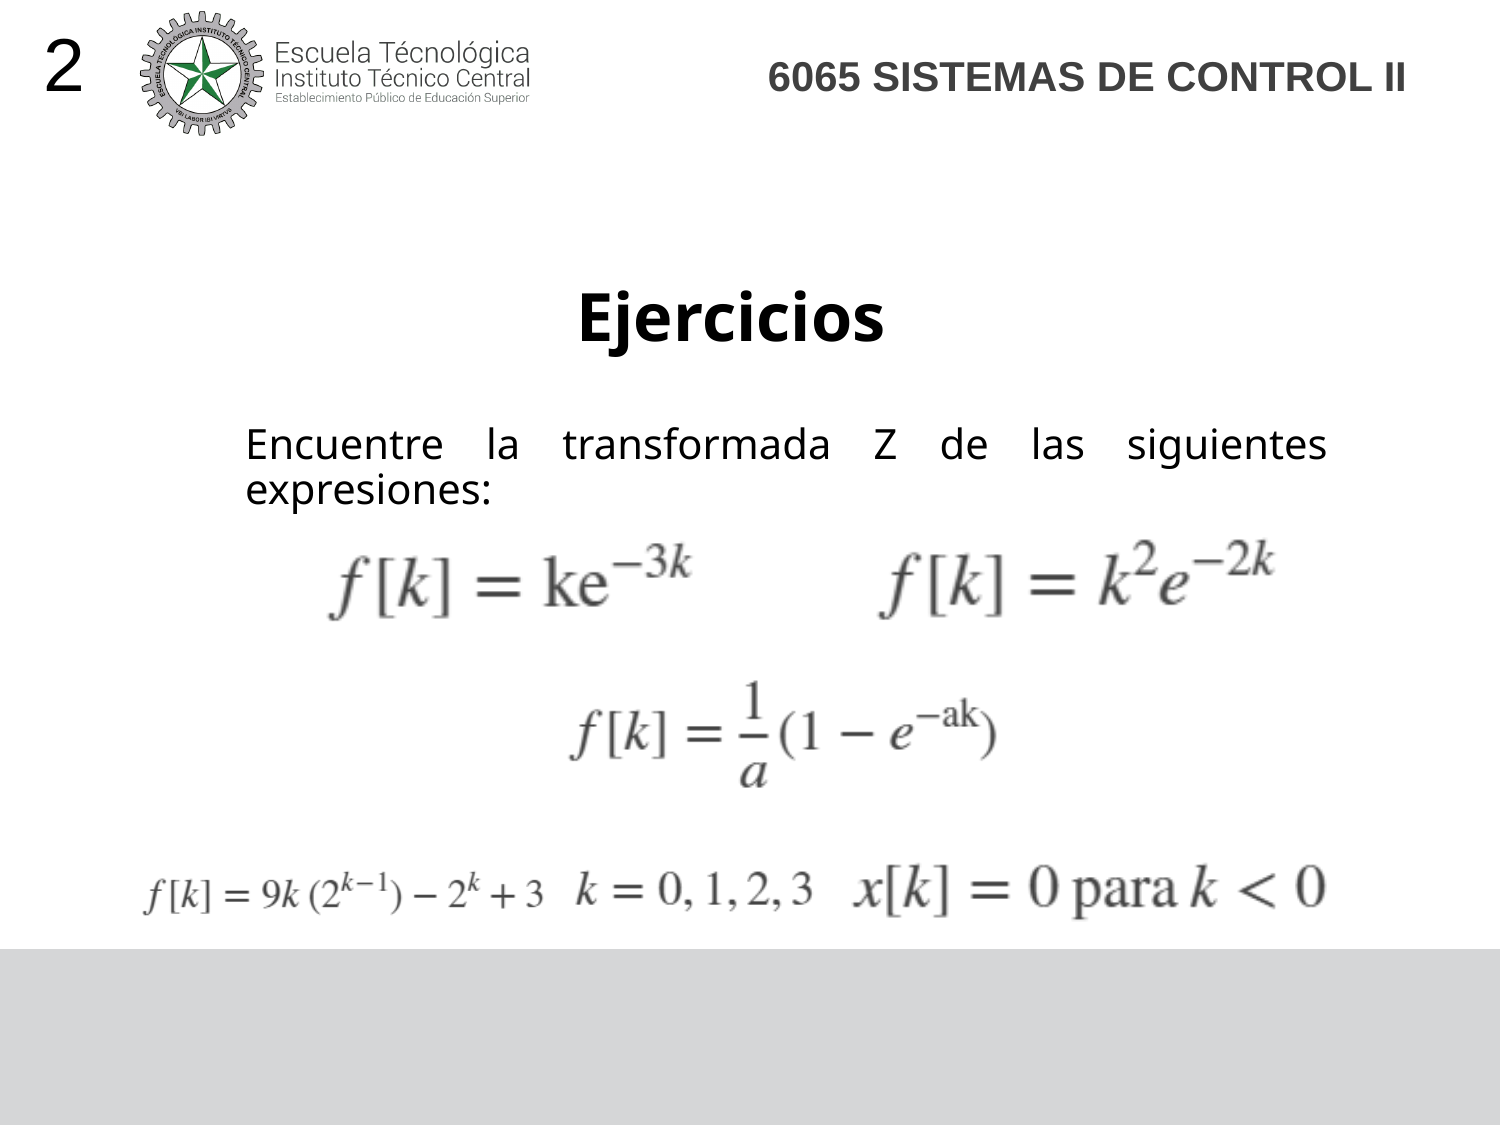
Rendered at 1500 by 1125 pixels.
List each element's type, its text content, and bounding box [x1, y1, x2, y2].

picture [846, 849, 1333, 924]
text_box 6065 SISTEMAS DE CONTROL II [538, 42, 1422, 125]
picture [317, 530, 700, 626]
picture [130, 7, 538, 138]
picture [137, 864, 549, 918]
title Ejercicios [561, 172, 1055, 364]
picture [560, 666, 1004, 803]
list Encuentre la transformada Z de las siguientes expresiones: [230, 416, 1344, 1125]
picture [571, 859, 820, 918]
text_box 2 [0, 0, 128, 114]
picture [868, 526, 1283, 625]
